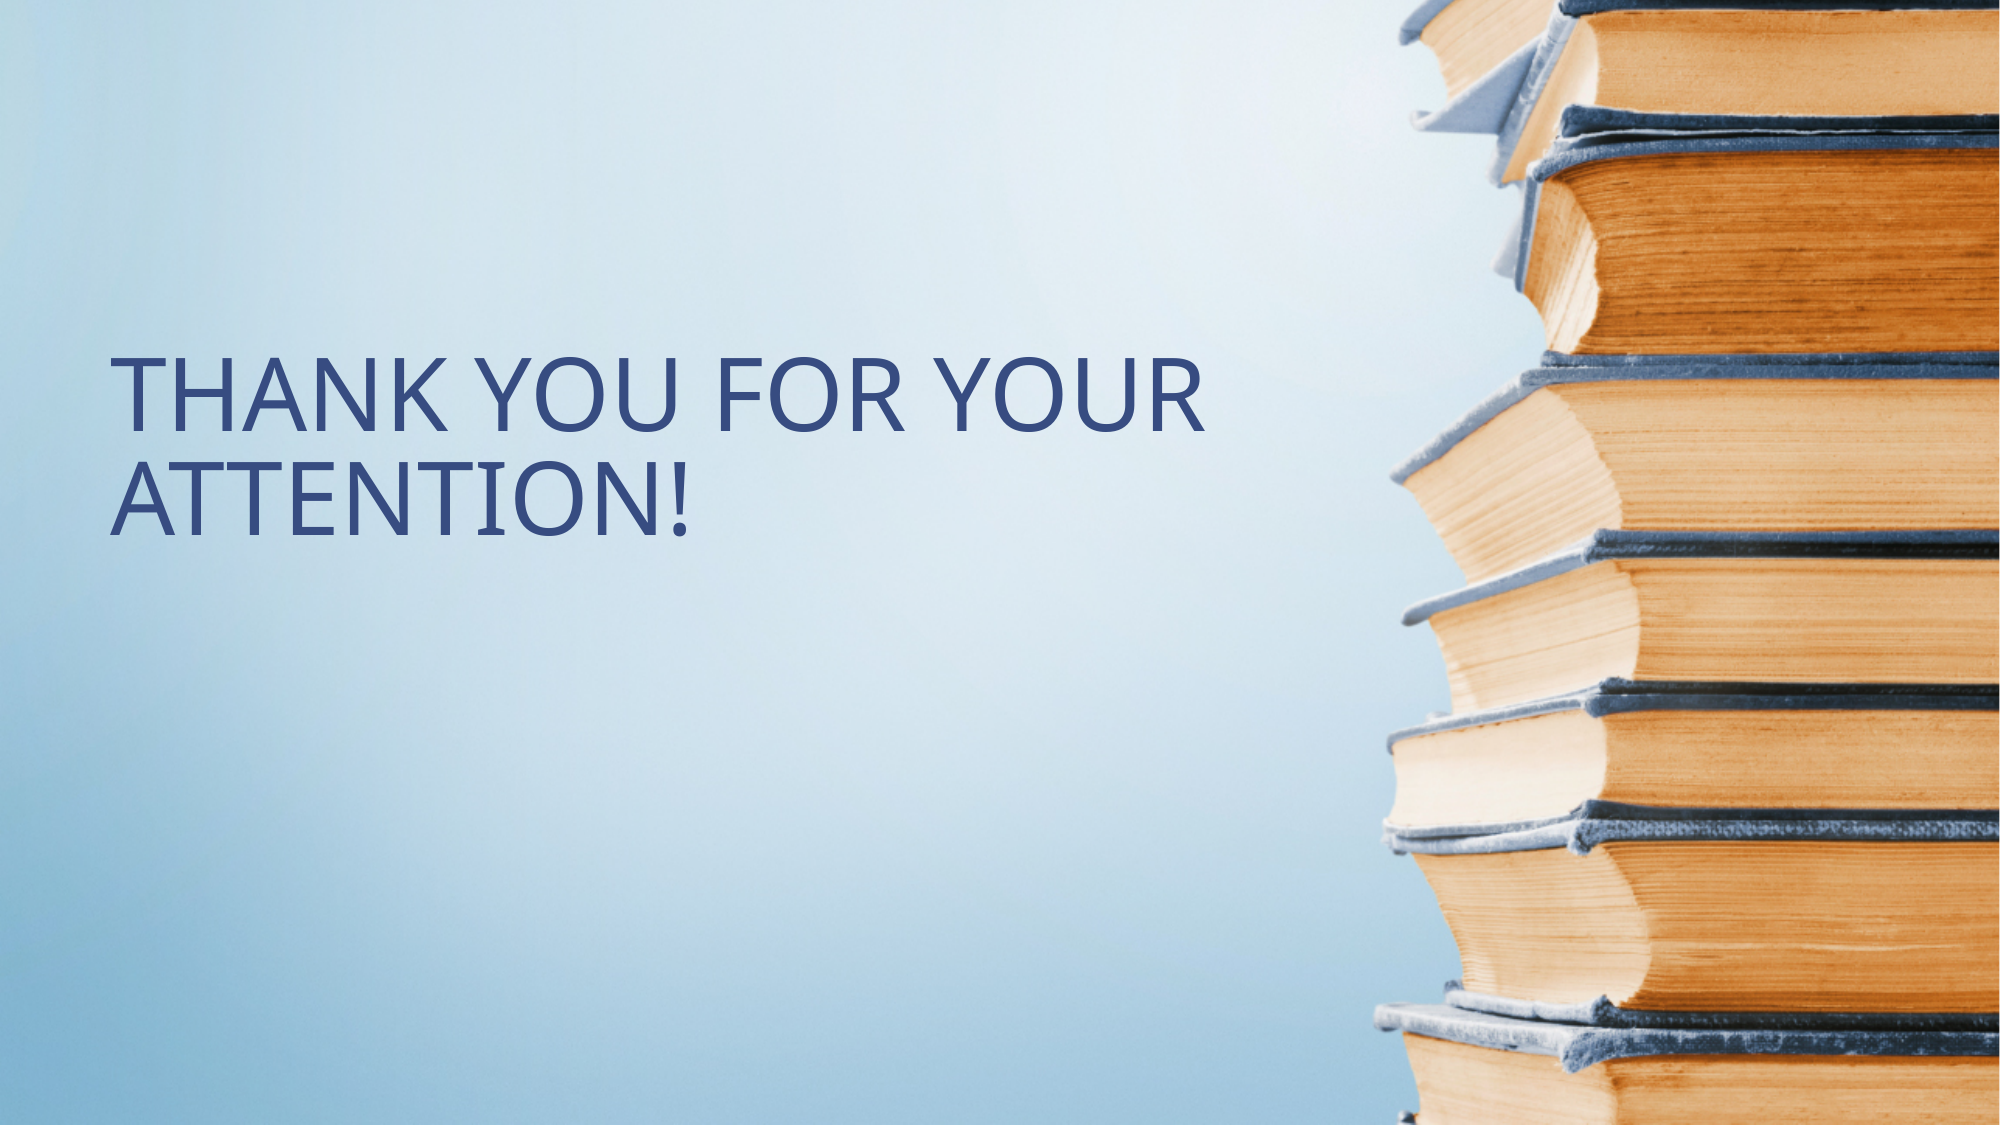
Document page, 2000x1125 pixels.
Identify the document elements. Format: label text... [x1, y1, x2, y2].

title THANK YOU FOR YOUR ATTENTION! [90, 338, 1240, 655]
picture [0, 0, 2000, 1125]
